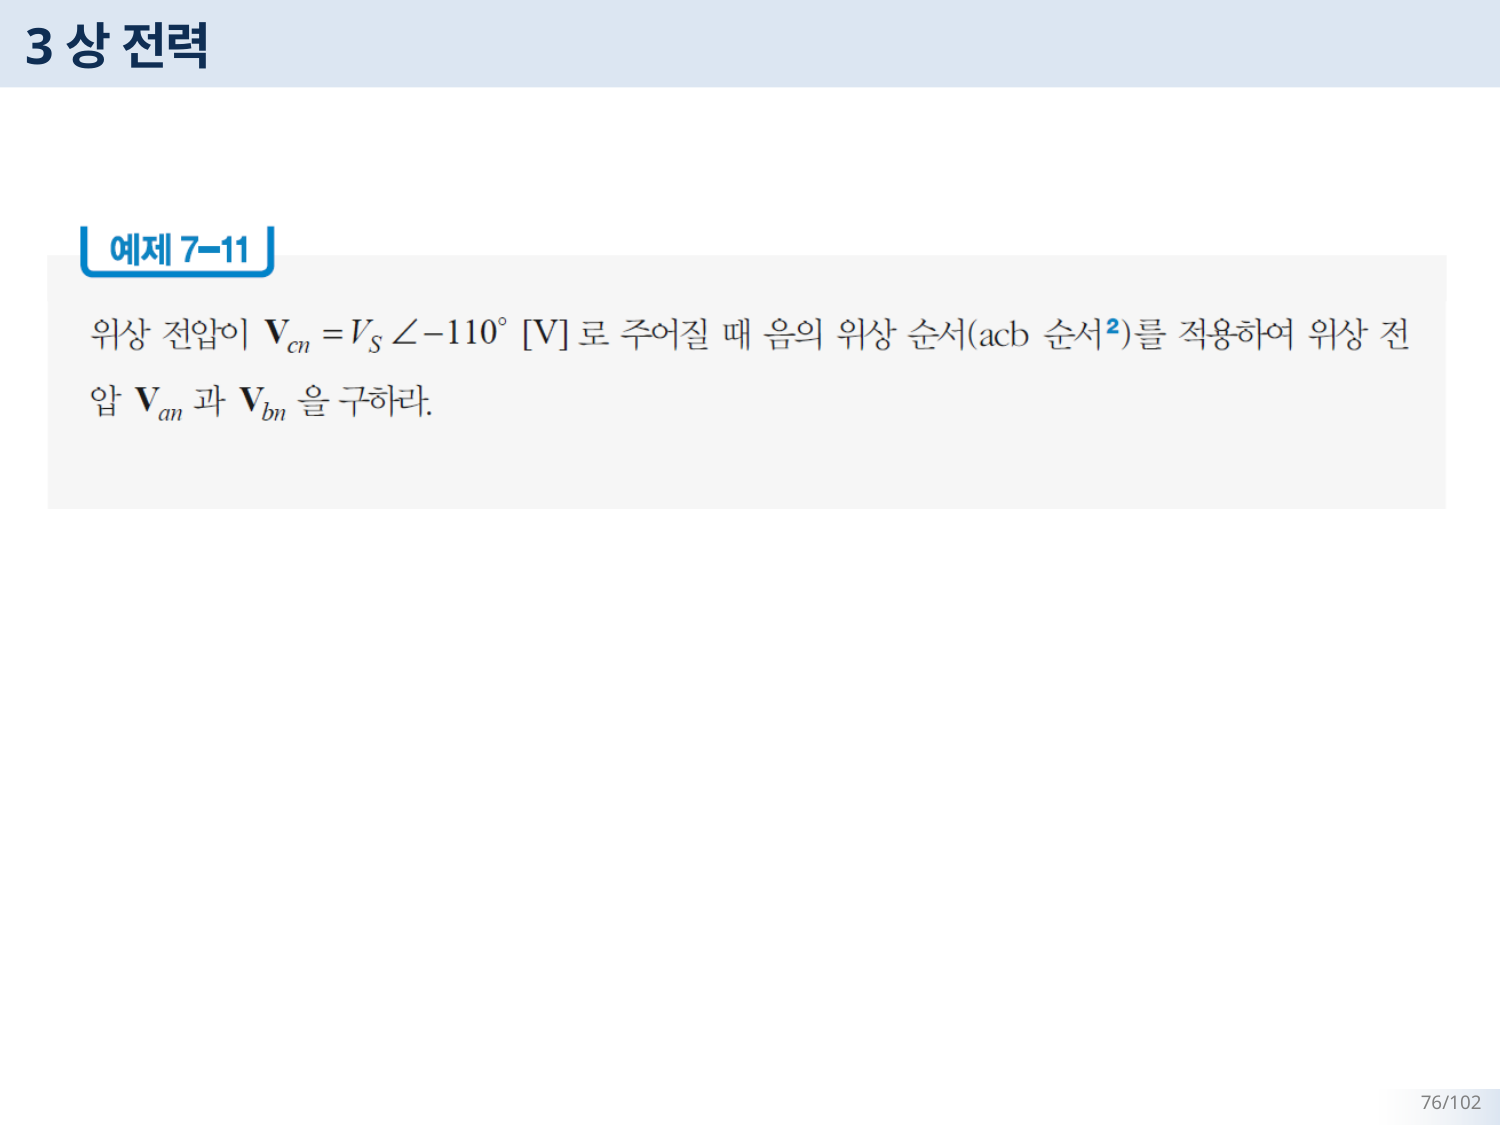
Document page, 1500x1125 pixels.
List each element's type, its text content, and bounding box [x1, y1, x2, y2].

picture [44, 214, 1457, 509]
title 3상 전력 [10, 5, 1288, 84]
